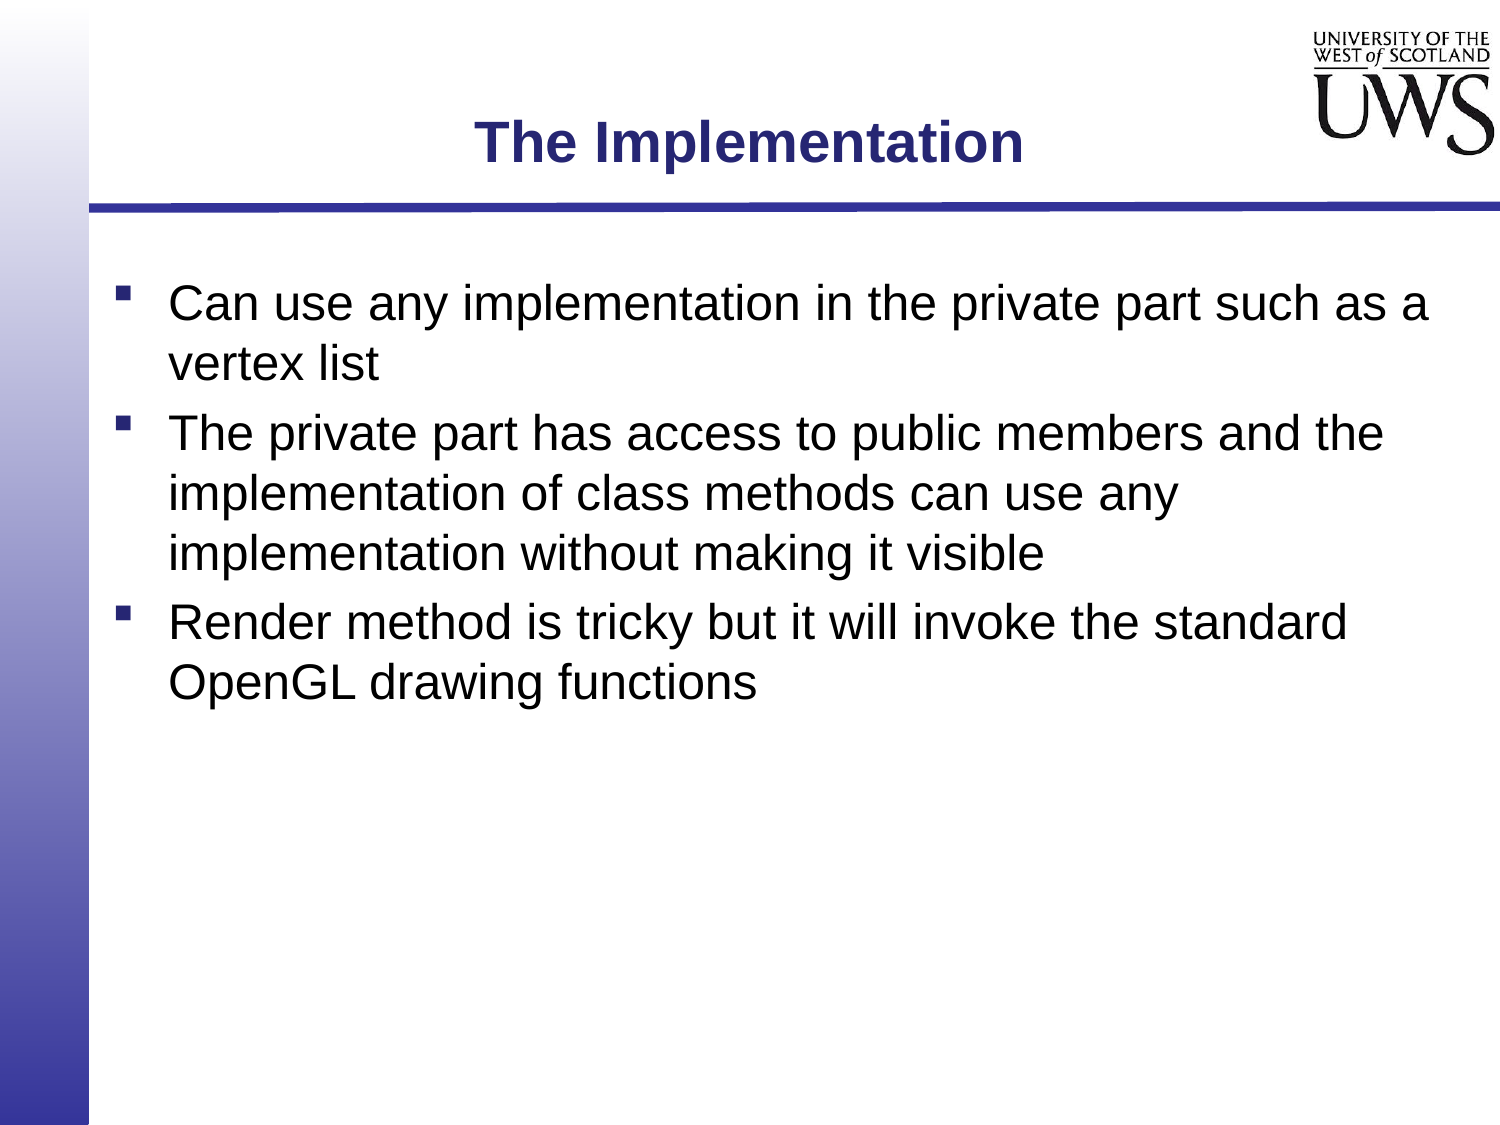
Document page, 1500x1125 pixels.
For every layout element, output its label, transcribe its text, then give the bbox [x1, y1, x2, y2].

title The Implementation [75, 45, 1425, 233]
list Can use any implementation in the private part such as a vertex list The private part has access to public members and the implementation of class methods can use any implementation without making it visible Render method is tricky but it will invoke the standard OpenGL drawing functions [96, 262, 1447, 1005]
picture [1307, 25, 1500, 161]
